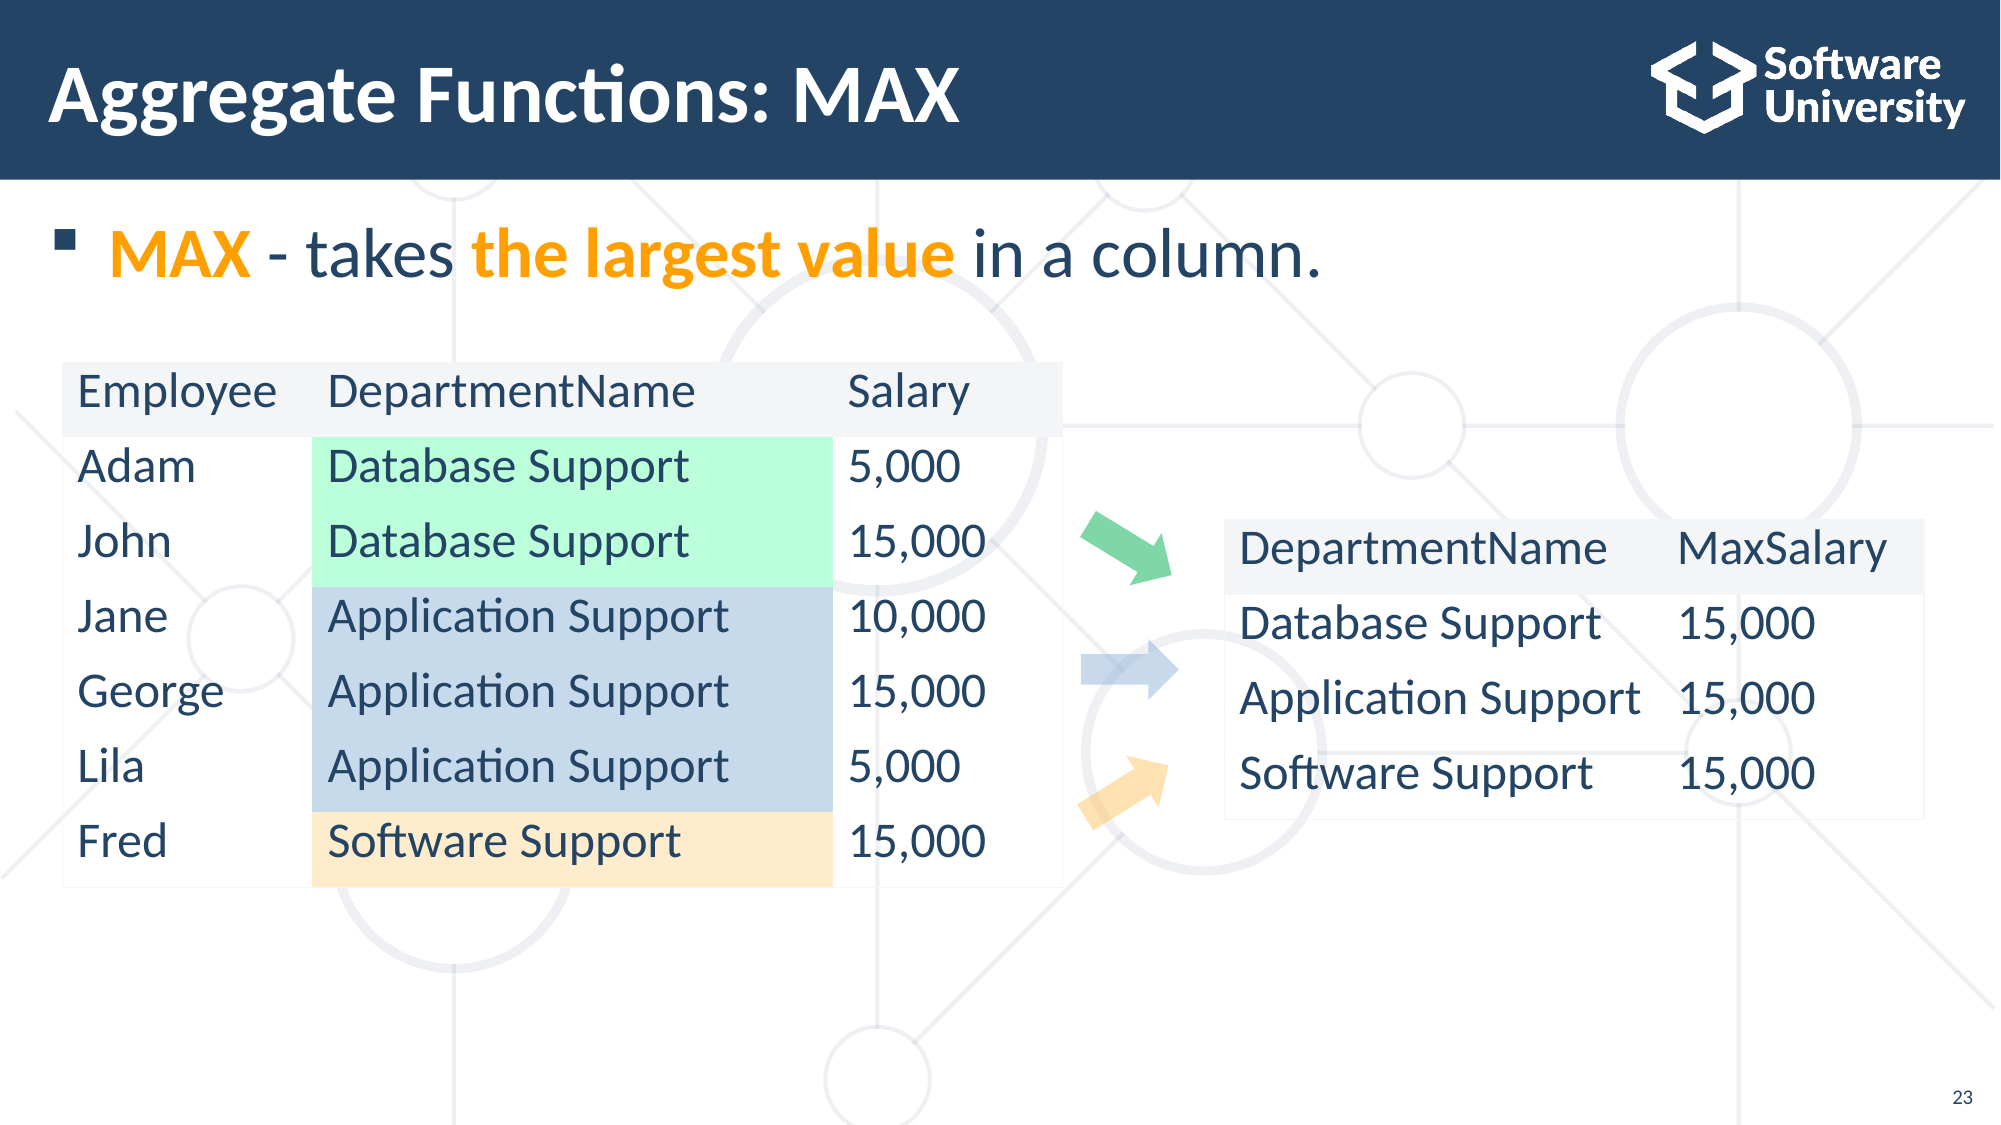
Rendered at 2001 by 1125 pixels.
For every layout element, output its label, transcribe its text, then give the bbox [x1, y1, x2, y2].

table_cell 10,000 [833, 587, 1062, 662]
table_header DepartmentName [1225, 520, 1662, 595]
table_cell 5,000 [833, 437, 1062, 512]
table_cell Software Support [1225, 745, 1662, 819]
table_cell Application Support [1225, 670, 1662, 745]
table_cell Database Support [312, 437, 833, 512]
table_cell Database Support [312, 512, 833, 587]
table_cell Application Support [312, 737, 833, 812]
table_header MaxSalary [1662, 520, 1923, 595]
table_cell Lila [63, 737, 312, 812]
text_box [1075, 753, 1171, 833]
table_cell 15,000 [833, 812, 1062, 887]
table_cell Database Support [1225, 595, 1662, 670]
table_cell 15,000 [833, 662, 1062, 737]
table_cell George [63, 662, 312, 737]
table_cell Jane [63, 587, 312, 662]
list MAX - takes the largest value in a column. [31, 196, 1970, 1104]
table_cell 5,000 [833, 737, 1062, 812]
table_cell John [63, 512, 312, 587]
table_cell Adam [63, 437, 312, 512]
table_cell 15,000 [1662, 745, 1923, 819]
table_cell 15,000 [1662, 670, 1923, 745]
table_cell Application Support [312, 662, 833, 737]
text_box [1078, 508, 1174, 588]
slide_number 23 [1927, 1067, 1989, 1117]
table_cell Fred [63, 812, 312, 887]
table_cell 15,000 [833, 512, 1062, 587]
table_cell 15,000 [1662, 595, 1923, 670]
table_cell Application Support [312, 587, 833, 662]
table_cell Software Support [312, 812, 833, 887]
text_box [1078, 636, 1182, 703]
picture [1651, 41, 1966, 134]
table_header Salary [833, 363, 1062, 437]
title Aggregate Functions: MAX [31, 16, 1625, 162]
table_header DepartmentName [312, 363, 833, 437]
table_header Employee [63, 363, 312, 437]
